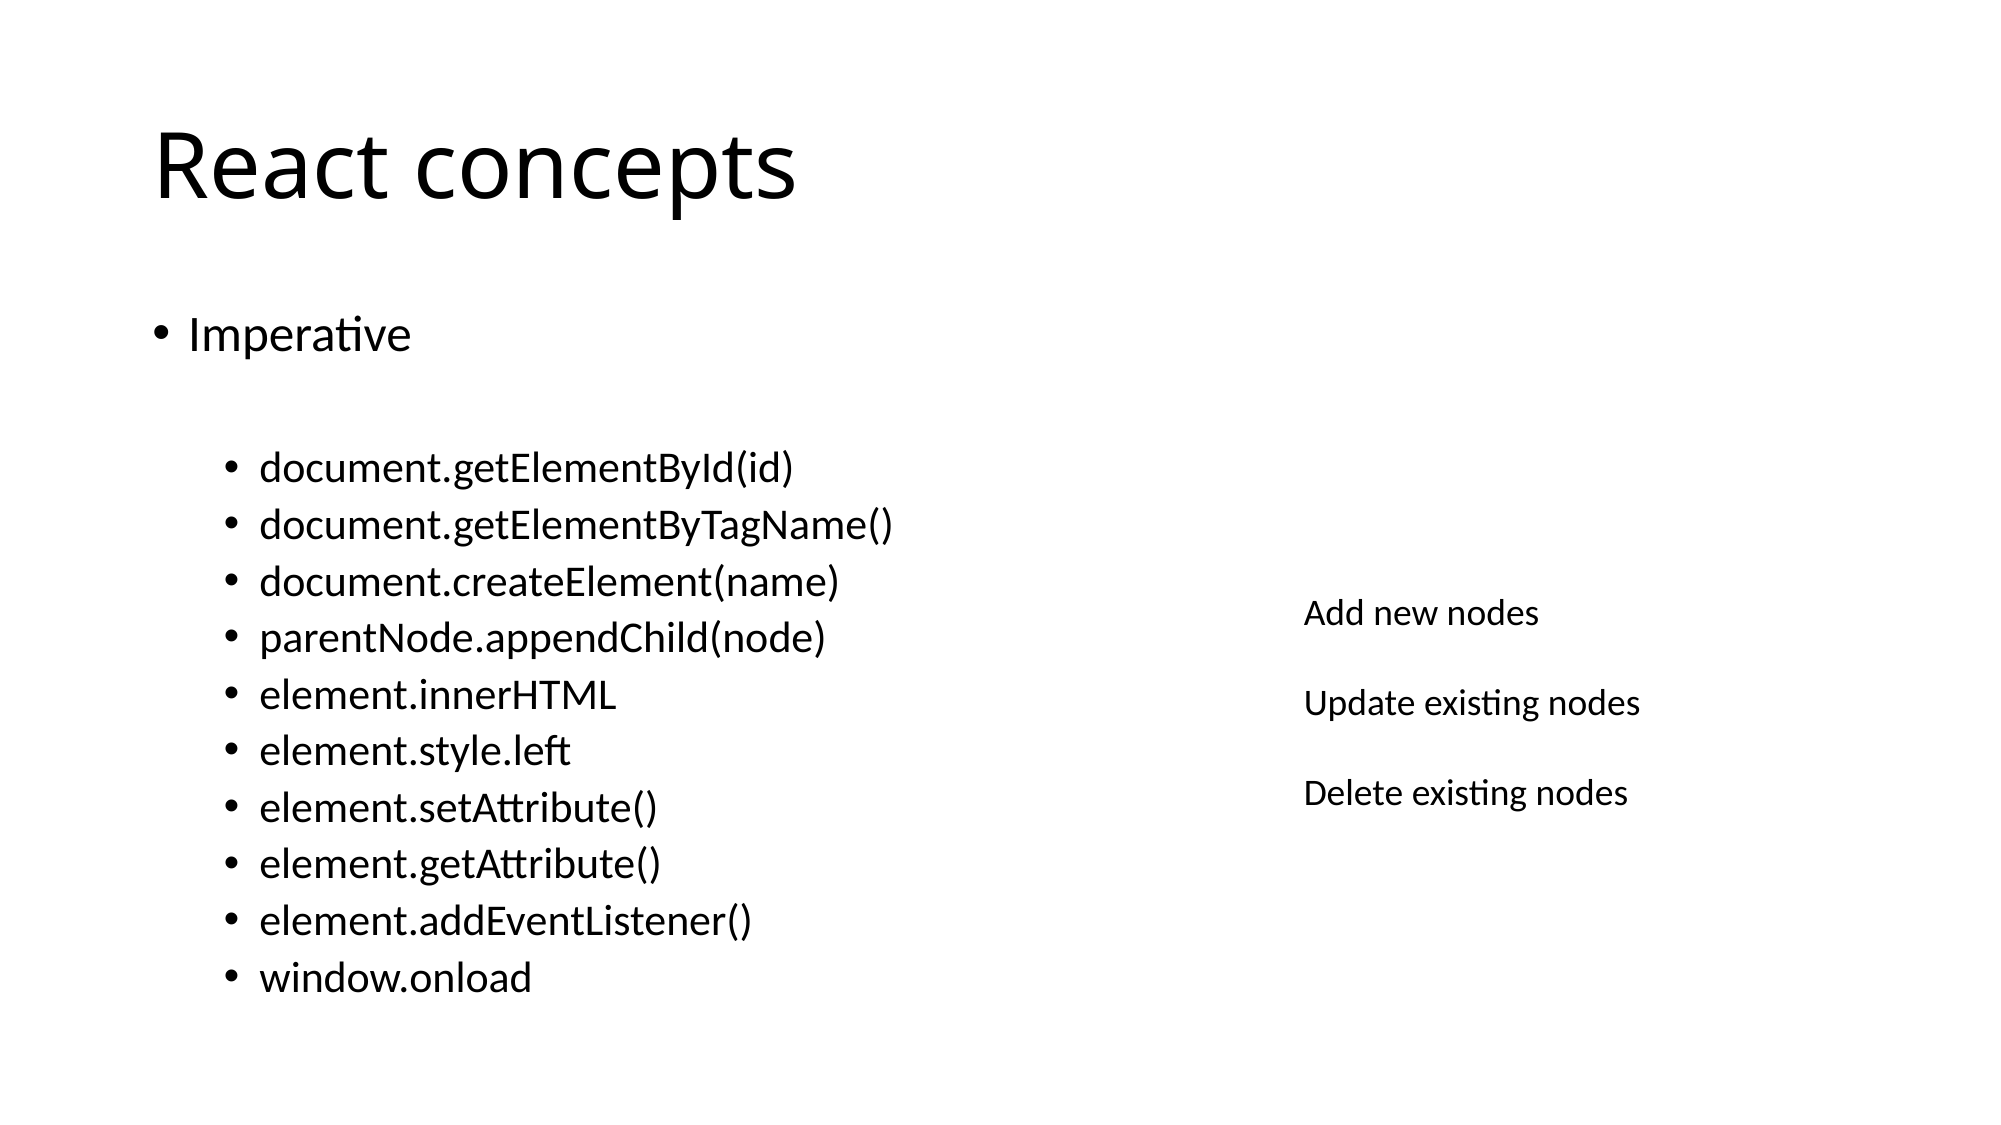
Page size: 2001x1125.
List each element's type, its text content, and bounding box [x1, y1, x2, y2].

text_box Add new nodes Update existing nodes Delete existing nodes [1289, 580, 1657, 821]
title React concepts [137, 59, 1863, 278]
list Imperative document.getElementById(id) document.getElementByTagName() document.createElement(name) parentNode.appendChild(node) element.innerHTML element.style.left element.setAttribute() element.getAttribute() element.addEventListener() window.onload [137, 299, 1863, 1014]
